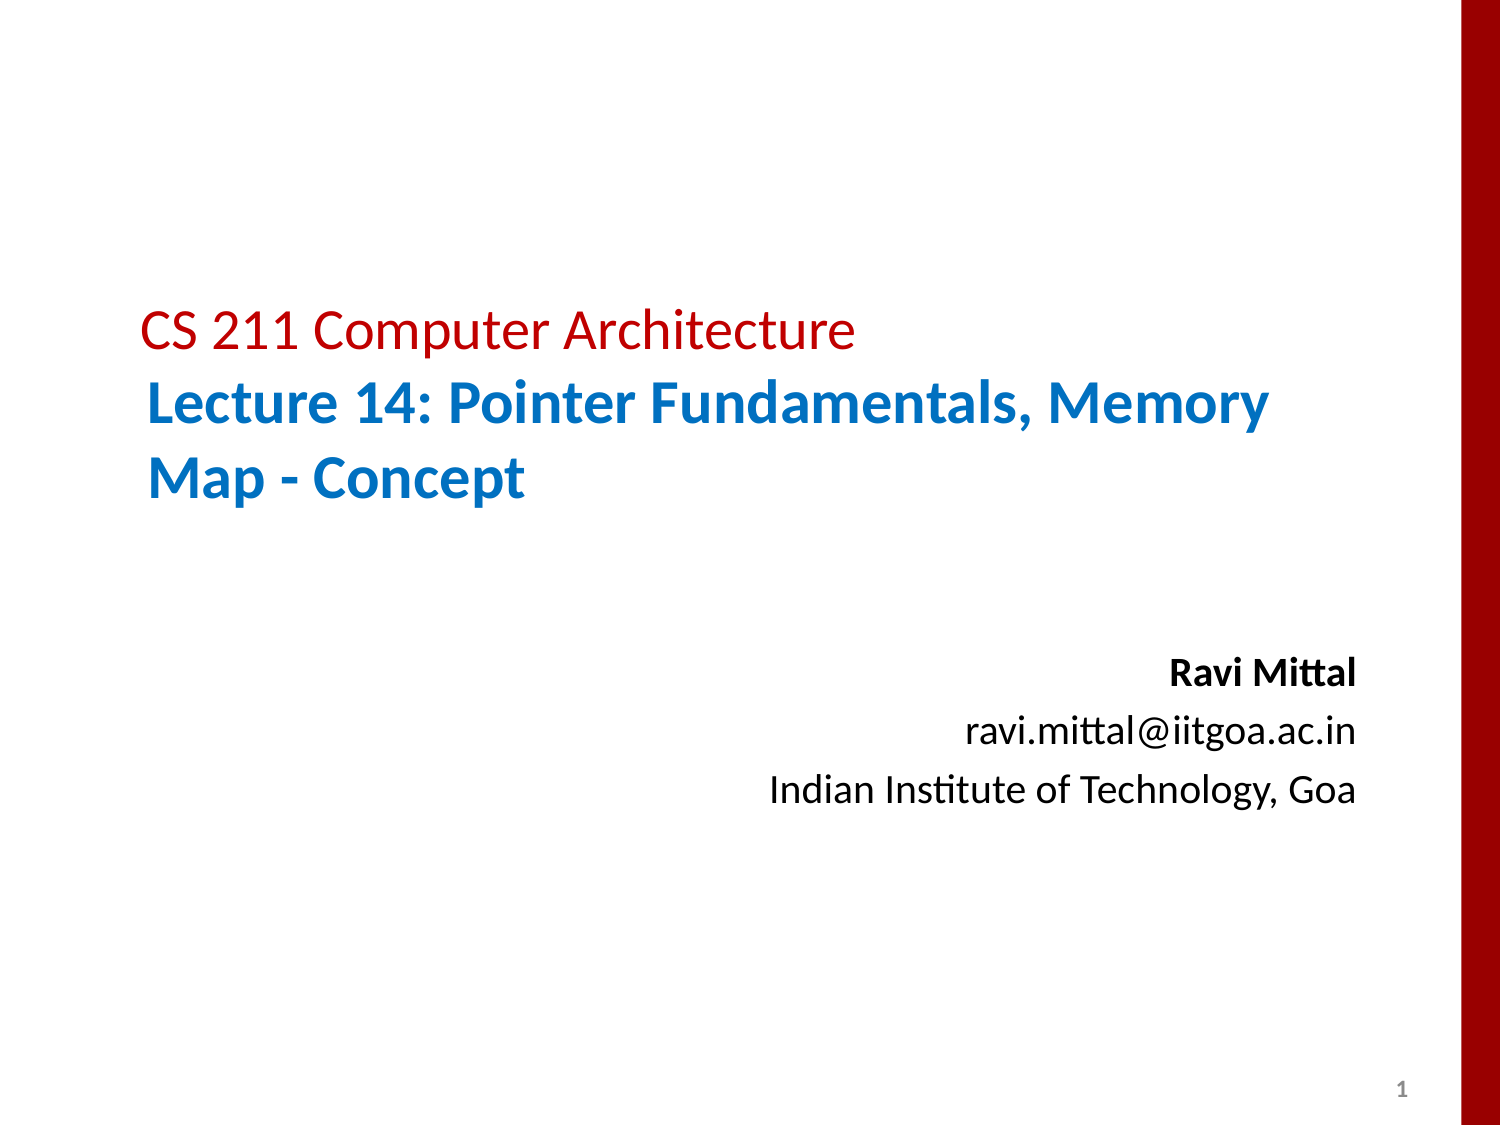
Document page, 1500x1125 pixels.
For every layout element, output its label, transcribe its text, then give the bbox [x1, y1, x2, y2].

title CS 211 Computer Architecture Lecture 14: Pointer Fundamentals, Memory Map - Concept [112, 279, 1388, 522]
subtitle Ravi Mittal ravi.mittal@iitgoa.ac.in Indian Institute of Technology, Goa [112, 637, 1373, 926]
